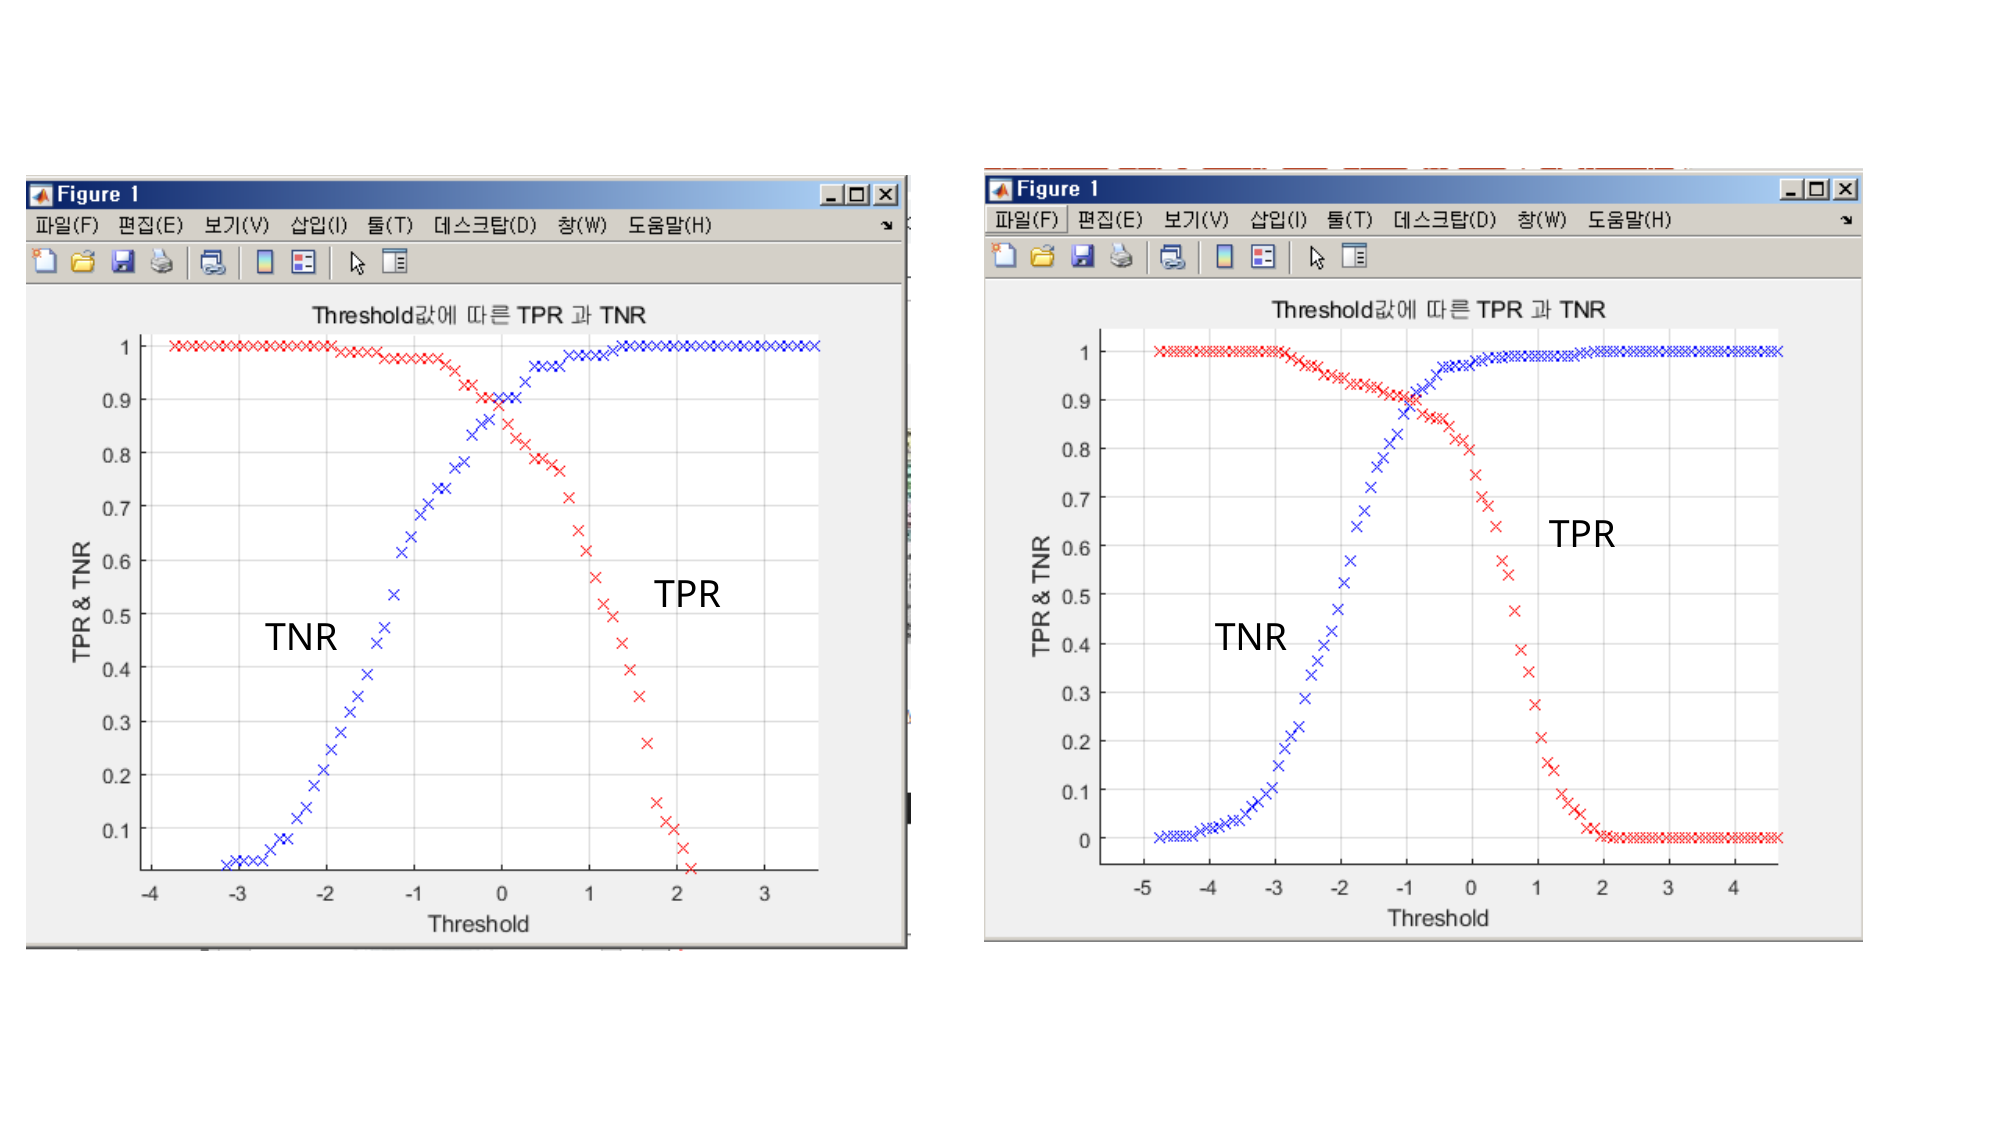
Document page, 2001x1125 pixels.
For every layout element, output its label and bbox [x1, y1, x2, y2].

picture [984, 168, 1863, 943]
picture [26, 175, 911, 951]
